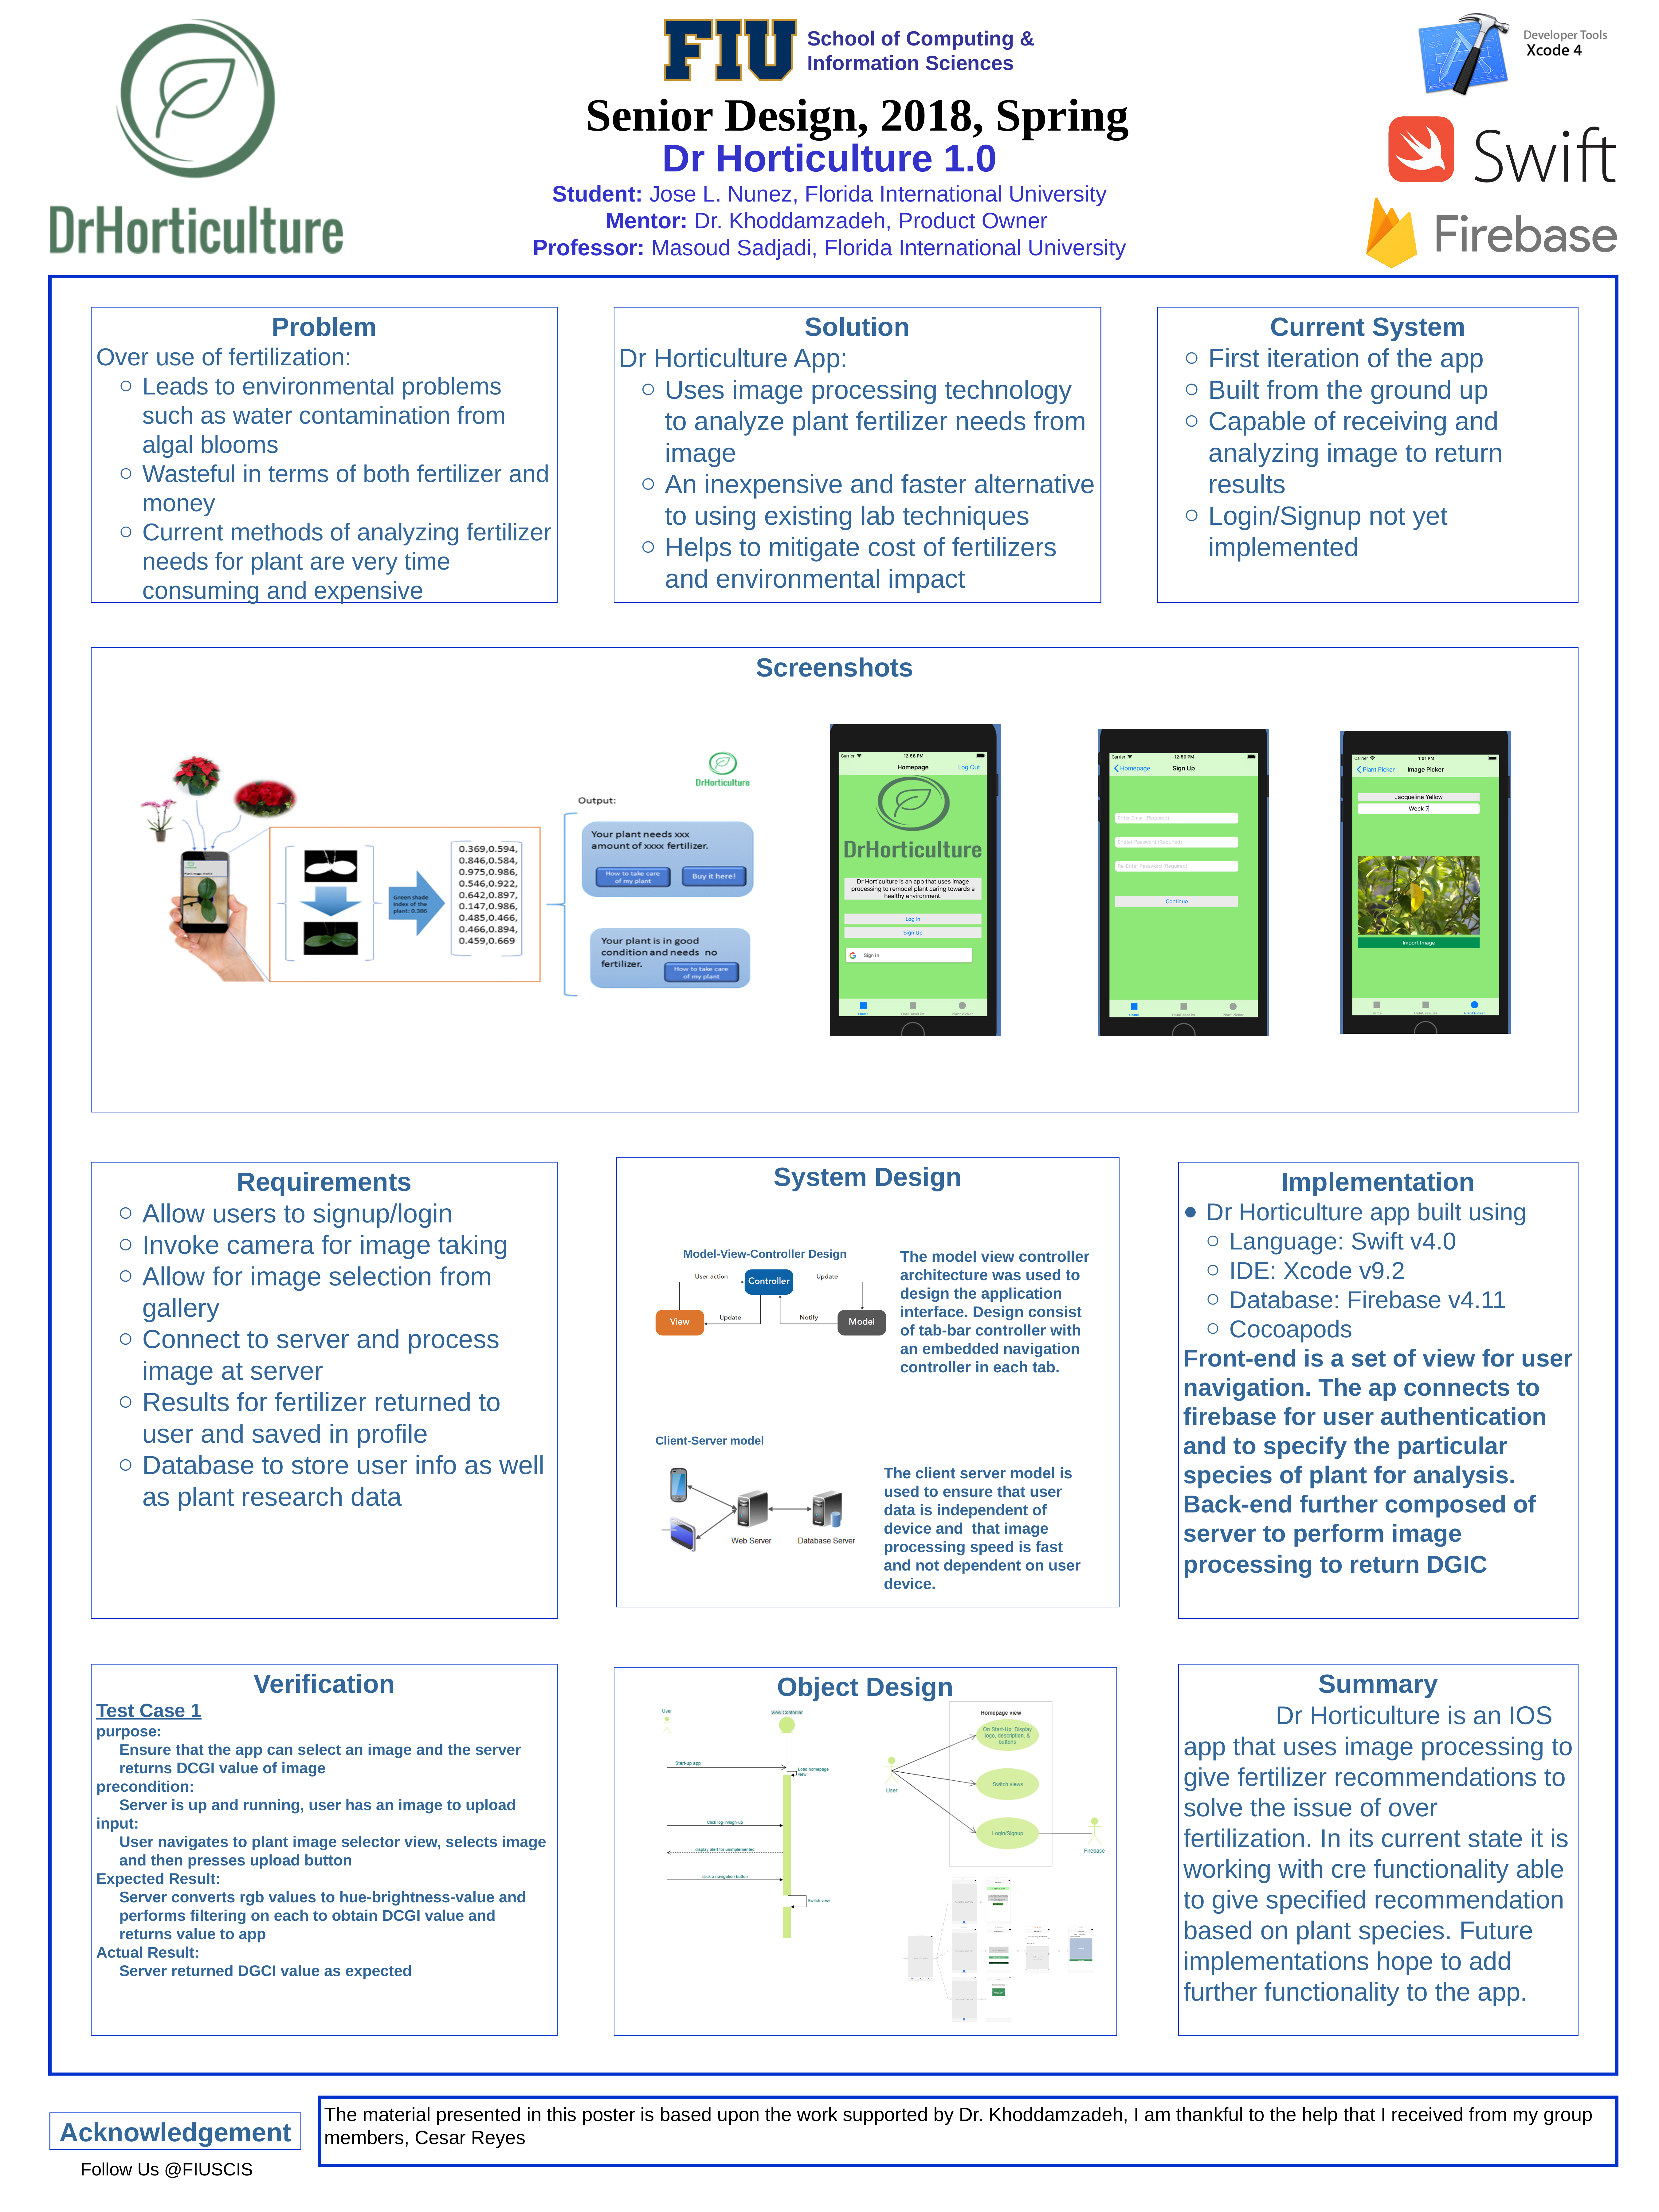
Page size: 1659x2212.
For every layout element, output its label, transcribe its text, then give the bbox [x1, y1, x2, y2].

picture [1098, 729, 1269, 1036]
text_box Model-View-Controller Design [651, 1241, 879, 1261]
text_box Solution Dr Horticulture App: Uses image processing technology to analyze plant fertilizer needs from image An inexpensive and faster alternative to using existing lab techniques Helps to mitigate cost of fertilizers and environmental impact [614, 307, 1101, 602]
text_box Acknowledgement [50, 2113, 301, 2150]
picture [664, 19, 797, 81]
text_box Current System First iteration of the app Built from the ground up Capable of receiving and analyzing image to return results Login/Signup not yet implemented [1157, 307, 1579, 602]
text_box The client server model is used to ensure that user data is independent of device and that image processing speed is fast and not dependent on user device. [879, 1458, 1091, 1593]
text_box Summary Dr Horticulture is an IOS app that uses image processing to give fertilizer recommendations to solve the issue of over fertilization. In its current state it is working with cre functionality able to give specified recommendation based on plant species. Future implementations hope to add further functionality to the app. [1178, 1664, 1579, 2036]
text_box Follow Us @FIUSCIS [76, 2155, 275, 2182]
picture [1388, 115, 1617, 182]
text_box The material presented in this poster is based upon the work supported by Dr. Khoddamzadeh, I am thankful to the help that I received from my group members, Cesar Reyes [320, 2097, 1617, 2166]
text_box School of Computing & Information Sciences [802, 22, 1041, 77]
text_box Screenshots [91, 648, 1579, 1112]
picture [659, 1707, 830, 1942]
text_box Object Design [614, 1667, 1117, 2036]
picture [885, 1701, 1105, 1867]
text_box Implementation Dr Horticulture app built using Language: Swift v4.0 IDE: Xcode v9.2 Database: Firebase v4.11 Cocoapods Front-end is a set of view for user navigation. The ap connects to firebase for user authentication and to specify the particular species of plant for analysis. Back-end further composed of server to perform image processing to return DGIC [1178, 1162, 1579, 1618]
text_box Verification Test Case 1 purpose: Ensure that the app can select an image and the server returns DCGI value of image precondition: Server is up and running, user has an image to upload input: User navigates to plant image selector view, selects image and then presses upload button Expected Result: Server converts rgb values to hue-brightness-value and performs filtering on each to obtain DCGI value and returns value to app Actual Result: Server returned DGCI value as expected [91, 1664, 558, 2036]
text_box [50, 277, 1617, 2074]
text_box Dr Horticulture 1.0 Student: Jose L. Nunez, Florida International University Mentor: Dr. Khoddamzadeh, Product Owner Professor: Masoud Sadjadi, Florida International University [344, 131, 1329, 254]
text_box Requirements Allow users to signup/login Invoke camera for image taking Allow for image selection from gallery Connect to server and process image at server Results for fertilizer returned to user and saved in profile Database to store user info as well as plant research data [91, 1162, 558, 1618]
picture [50, 19, 343, 254]
picture [1340, 731, 1511, 1034]
picture [830, 724, 1002, 1036]
text_box Senior Design, 2018, Spring [470, 115, 1245, 131]
text_box Problem Over use of fertilization: Leads to environmental problems such as water contamination from algal blooms Wasteful in terms of both fertilizer and money Current methods of analyzing fertilizer needs for plant are very time consuming and expensive [91, 307, 558, 602]
text_box Client-Server model [651, 1422, 838, 1458]
text_box System Design [616, 1157, 1120, 1607]
picture [651, 1458, 871, 1566]
picture [651, 1261, 889, 1368]
picture [892, 1870, 1098, 2029]
picture [1418, 10, 1617, 101]
picture [1366, 197, 1617, 269]
text_box The model view controller architecture was used to design the application interface. Design consist of tab-bar controller with an embedded navigation controller in each tab. [895, 1242, 1095, 1399]
picture [137, 739, 767, 1026]
